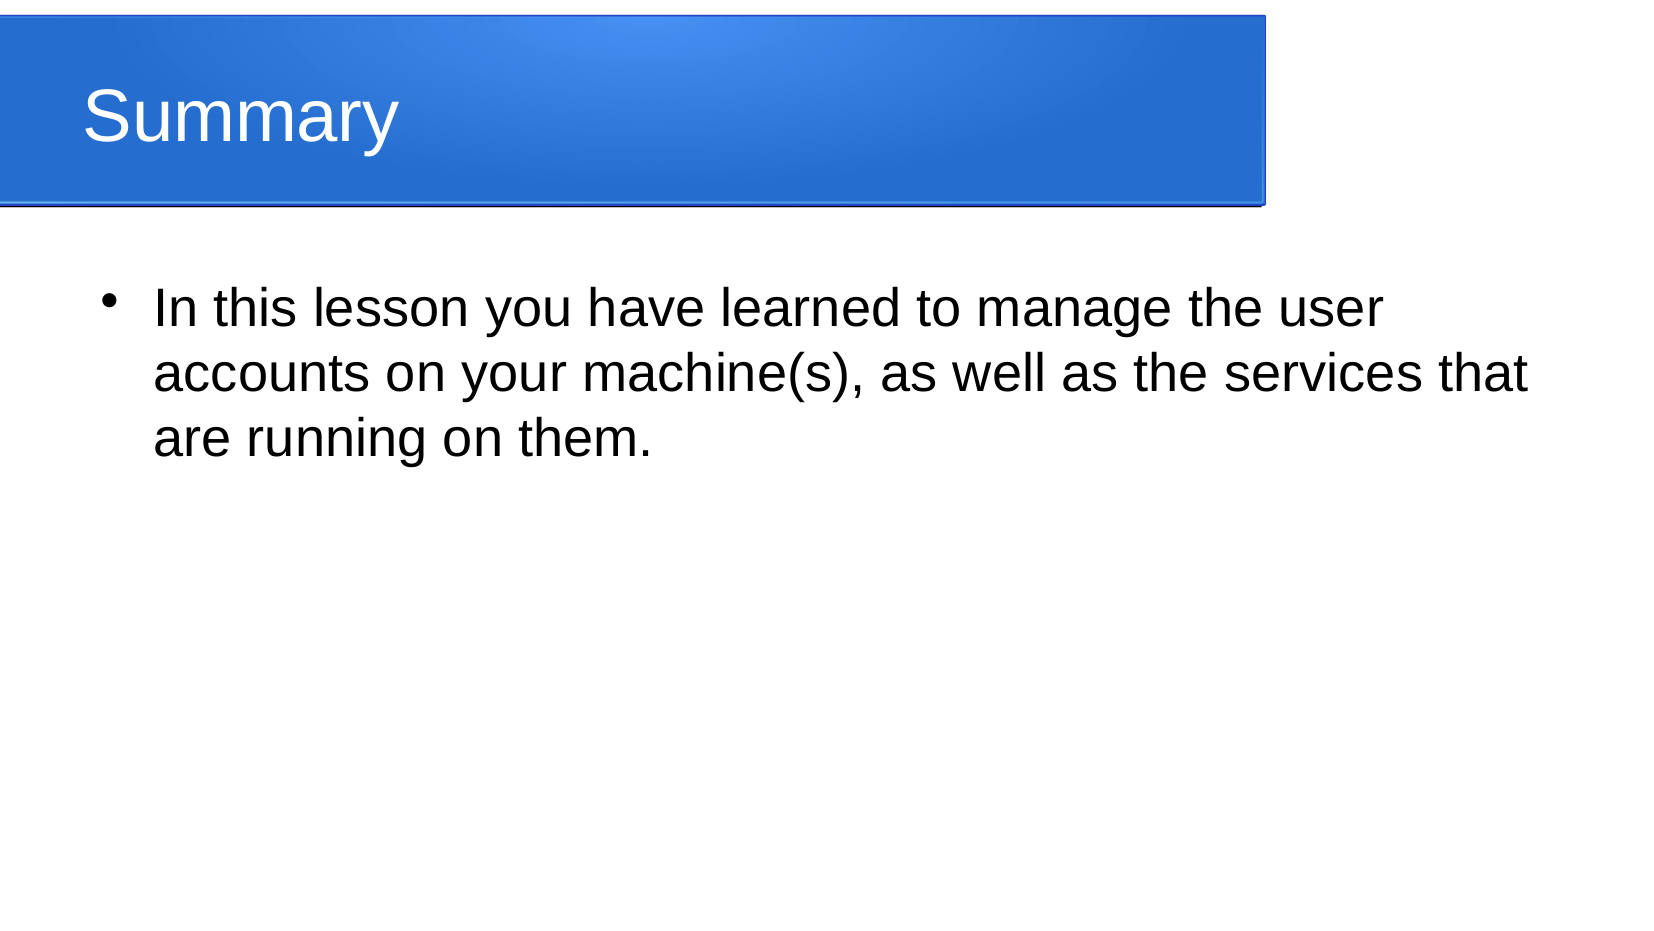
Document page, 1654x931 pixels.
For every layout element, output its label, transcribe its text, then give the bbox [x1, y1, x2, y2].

text_box Summary [82, 35, 1235, 189]
text_box In this lesson you have learned to manage the user accounts on your machine(s), as well as the services that are running on them. [82, 271, 1590, 895]
picture [0, 13, 1269, 211]
